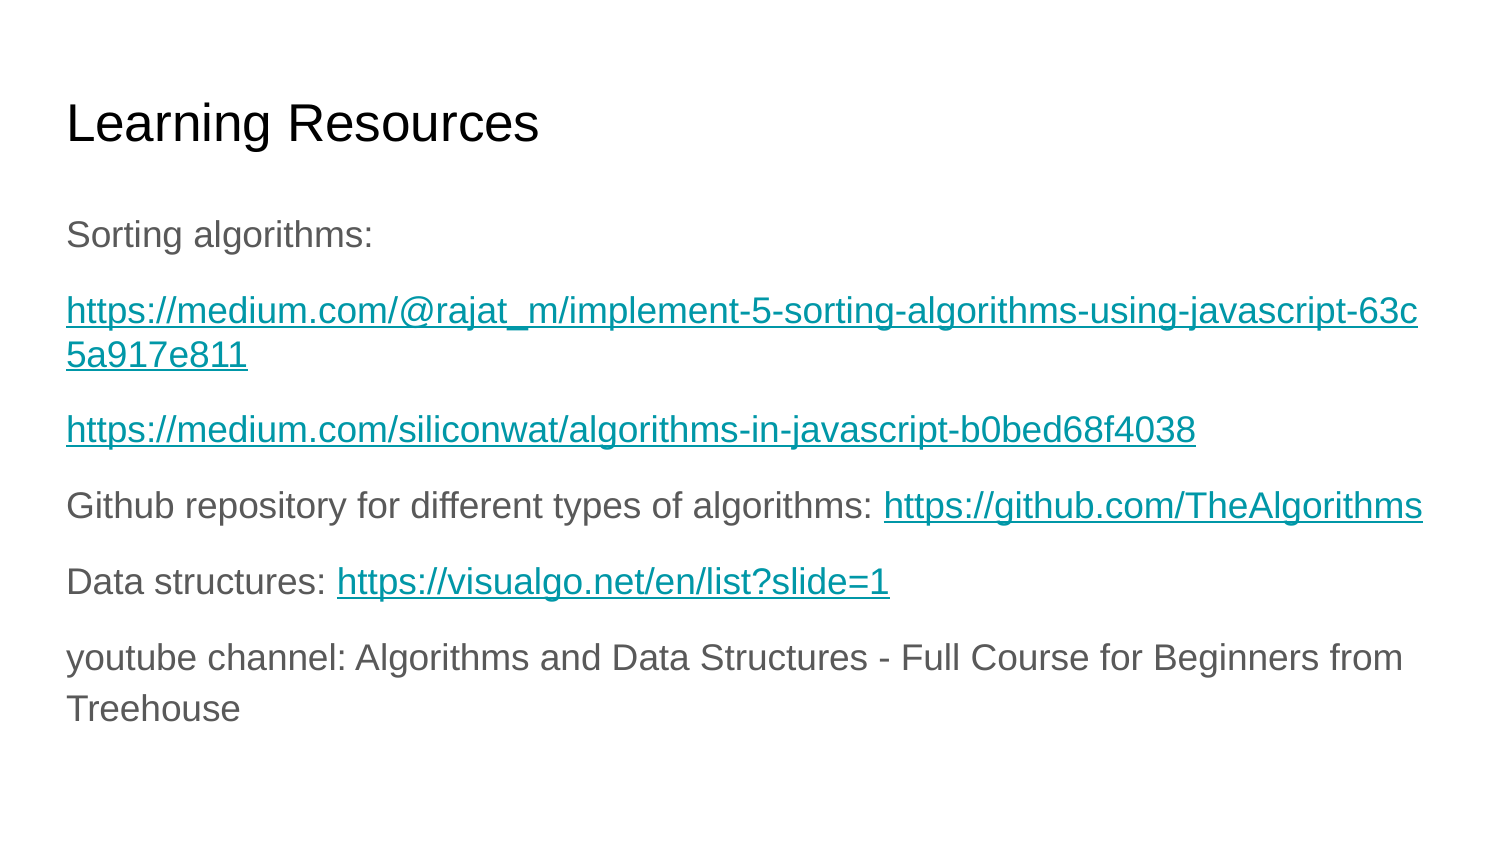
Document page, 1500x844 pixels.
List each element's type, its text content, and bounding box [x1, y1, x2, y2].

title Learning Resources [51, 72, 1449, 167]
list Sorting algorithms: https://medium.com/@rajat_m/implement-5-sorting-algorithms-using-javascript-63c5a917e811 https://medium.com/siliconwat/algorithms-in-javascript-b0bed68f4038 Github repository for different types of algorithms: https://github.com/TheAlgorithms Data structures: https://visualgo.net/en/list?slide=1 youtube channel: Algorithms and Data Structures - Full Course for Beginners from Treehouse [51, 189, 1449, 720]
